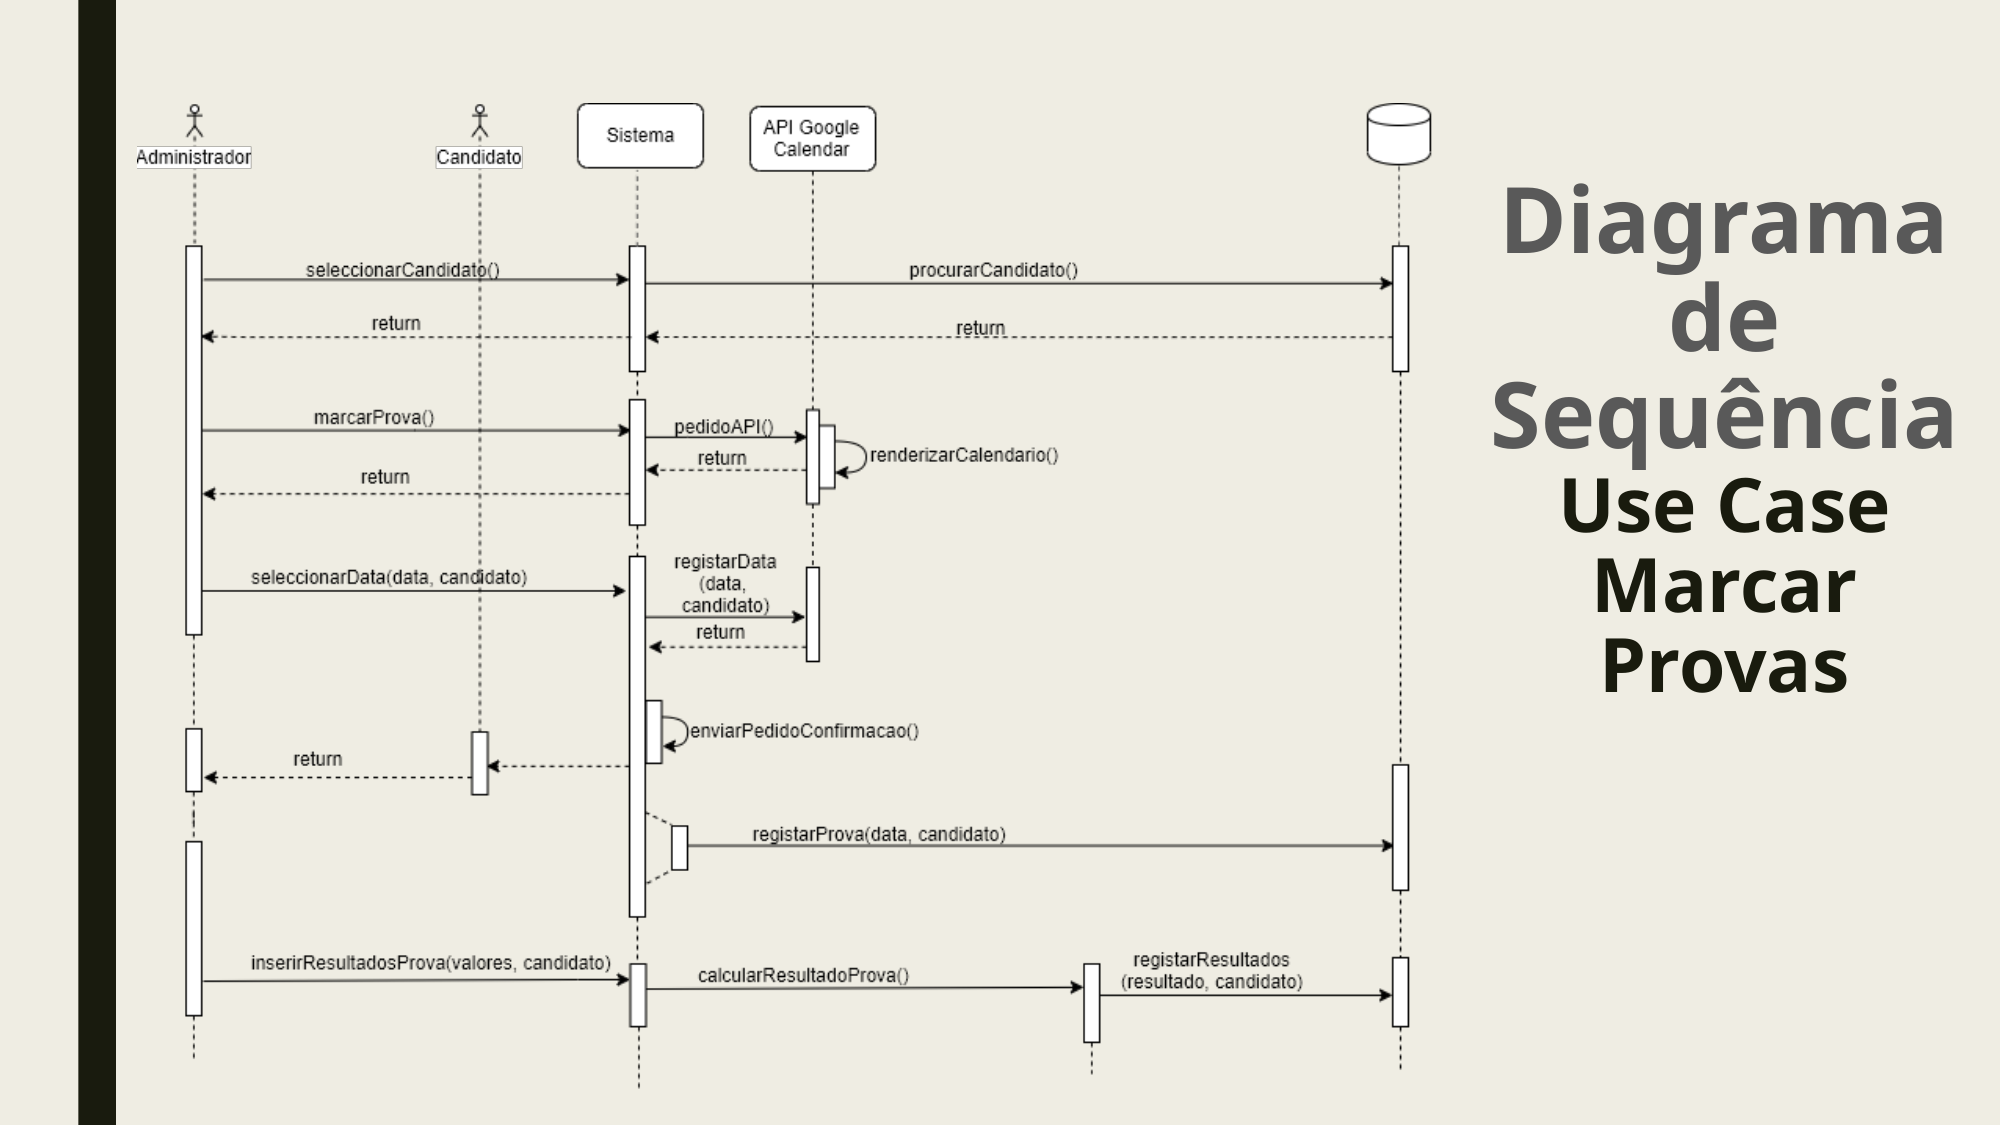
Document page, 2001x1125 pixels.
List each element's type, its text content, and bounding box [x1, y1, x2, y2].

picture [137, 103, 1433, 1092]
title Diagrama de Sequência Use Case Marcar Provas [1449, 103, 2000, 717]
